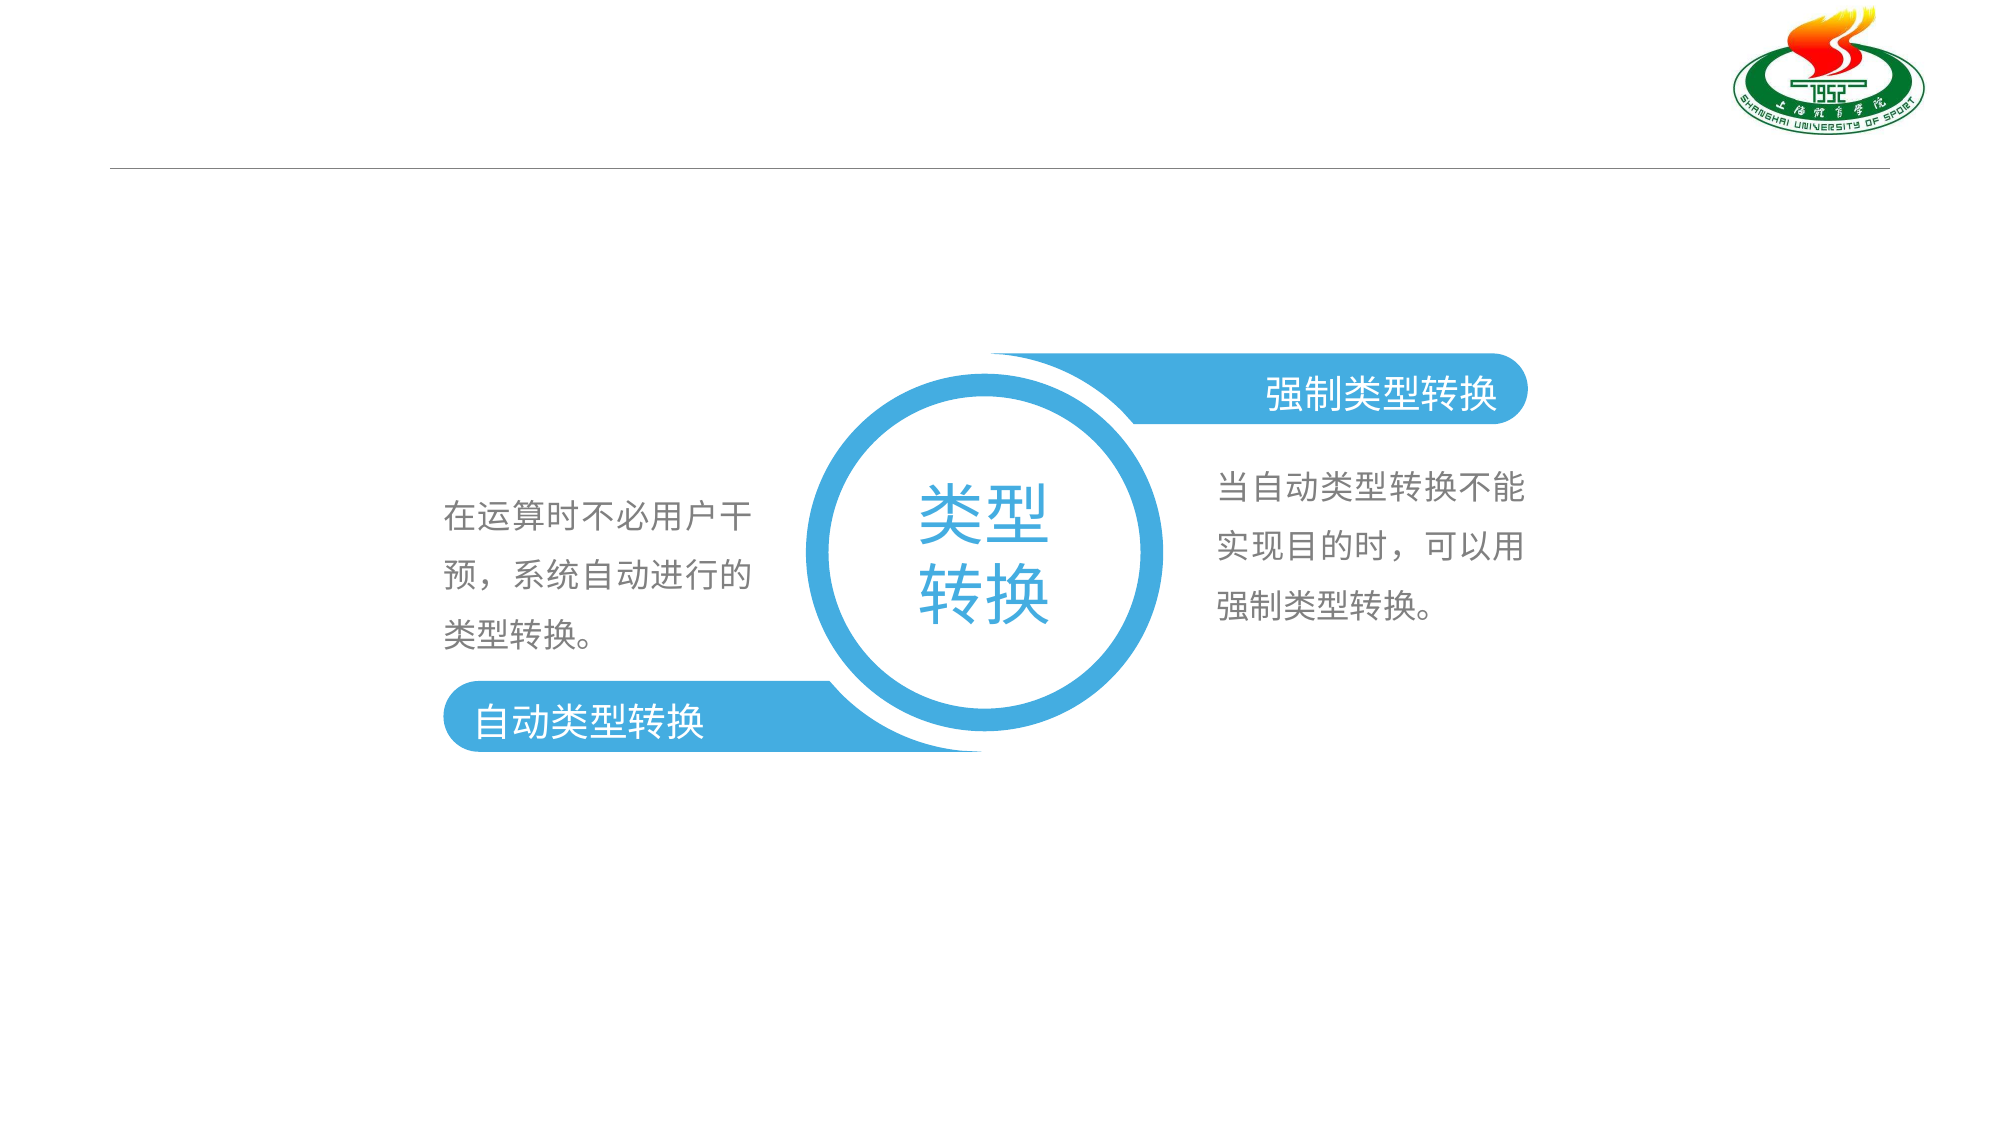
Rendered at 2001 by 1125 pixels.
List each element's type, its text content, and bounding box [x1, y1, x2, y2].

text_box 类型 转换 [805, 373, 1164, 732]
text_box 自动类型转换 [443, 680, 982, 752]
text_box 当自动类型转换不能实现目的时，可以用强制类型转换。 [1187, 422, 1527, 706]
text_box 强制类型转换 [990, 353, 1528, 425]
picture [1730, 0, 1927, 135]
text_box 在运算时不必用户干预，系统自动进行的类型转换。 [443, 327, 783, 678]
